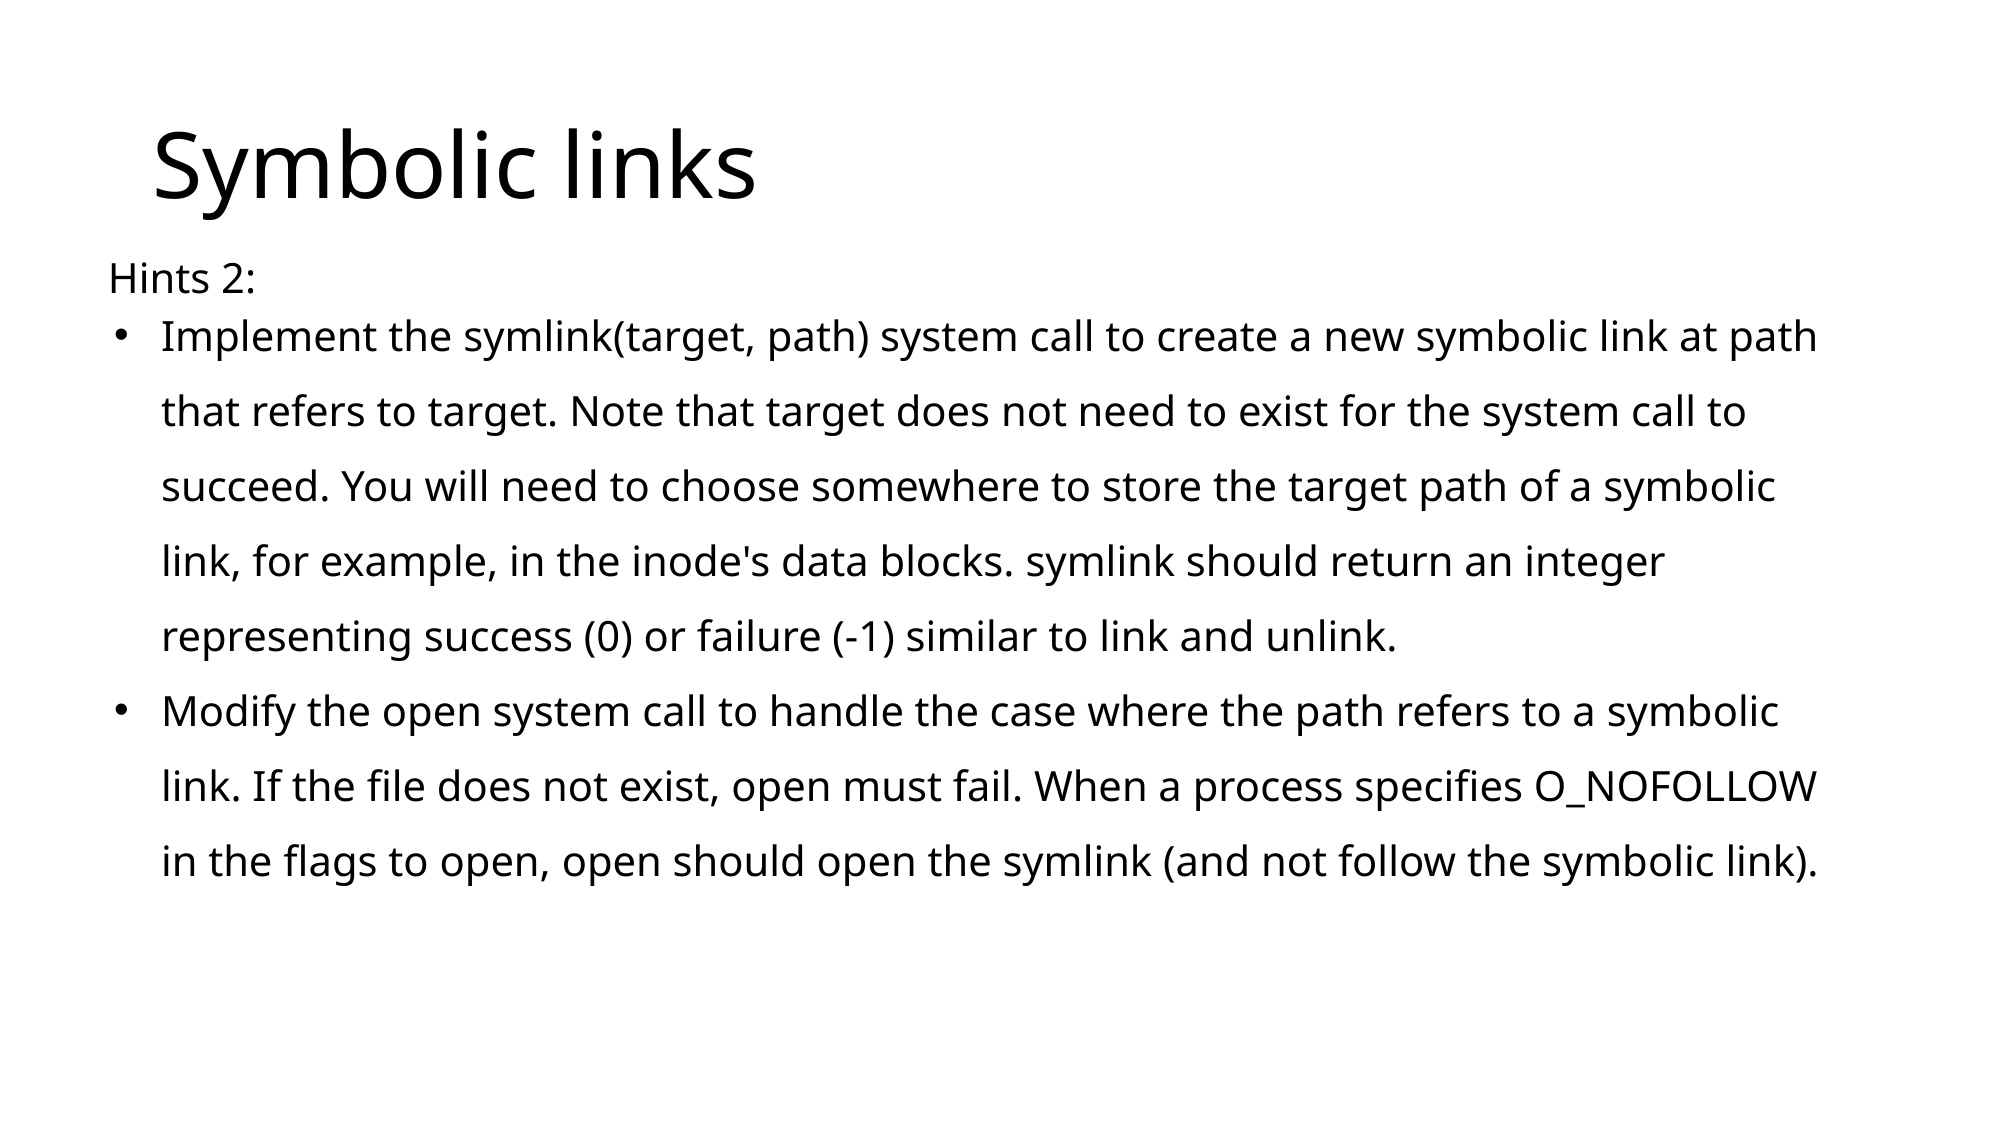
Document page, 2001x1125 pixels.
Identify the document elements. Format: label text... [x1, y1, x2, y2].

text_box Implement the symlink(target, path) system call to create a new symbolic link at path that refers to target. Note that target does not need to exist for the system call to succeed. You will need to choose somewhere to store the target path of a symbolic link, for example, in the inode's data blocks. symlink should return an integer representing success (0) or failure (-1) similar to link and unlink. Modify the open system call to handle the case where the path refers to a symbolic link. If the file does not exist, open must fail. When a process specifies O_NOFOLLOW in the flags to open, open should open the symlink (and not follow the symbolic link). [99, 277, 1863, 892]
text_box Hints 2: [93, 244, 272, 310]
title Symbolic links [137, 59, 1863, 277]
